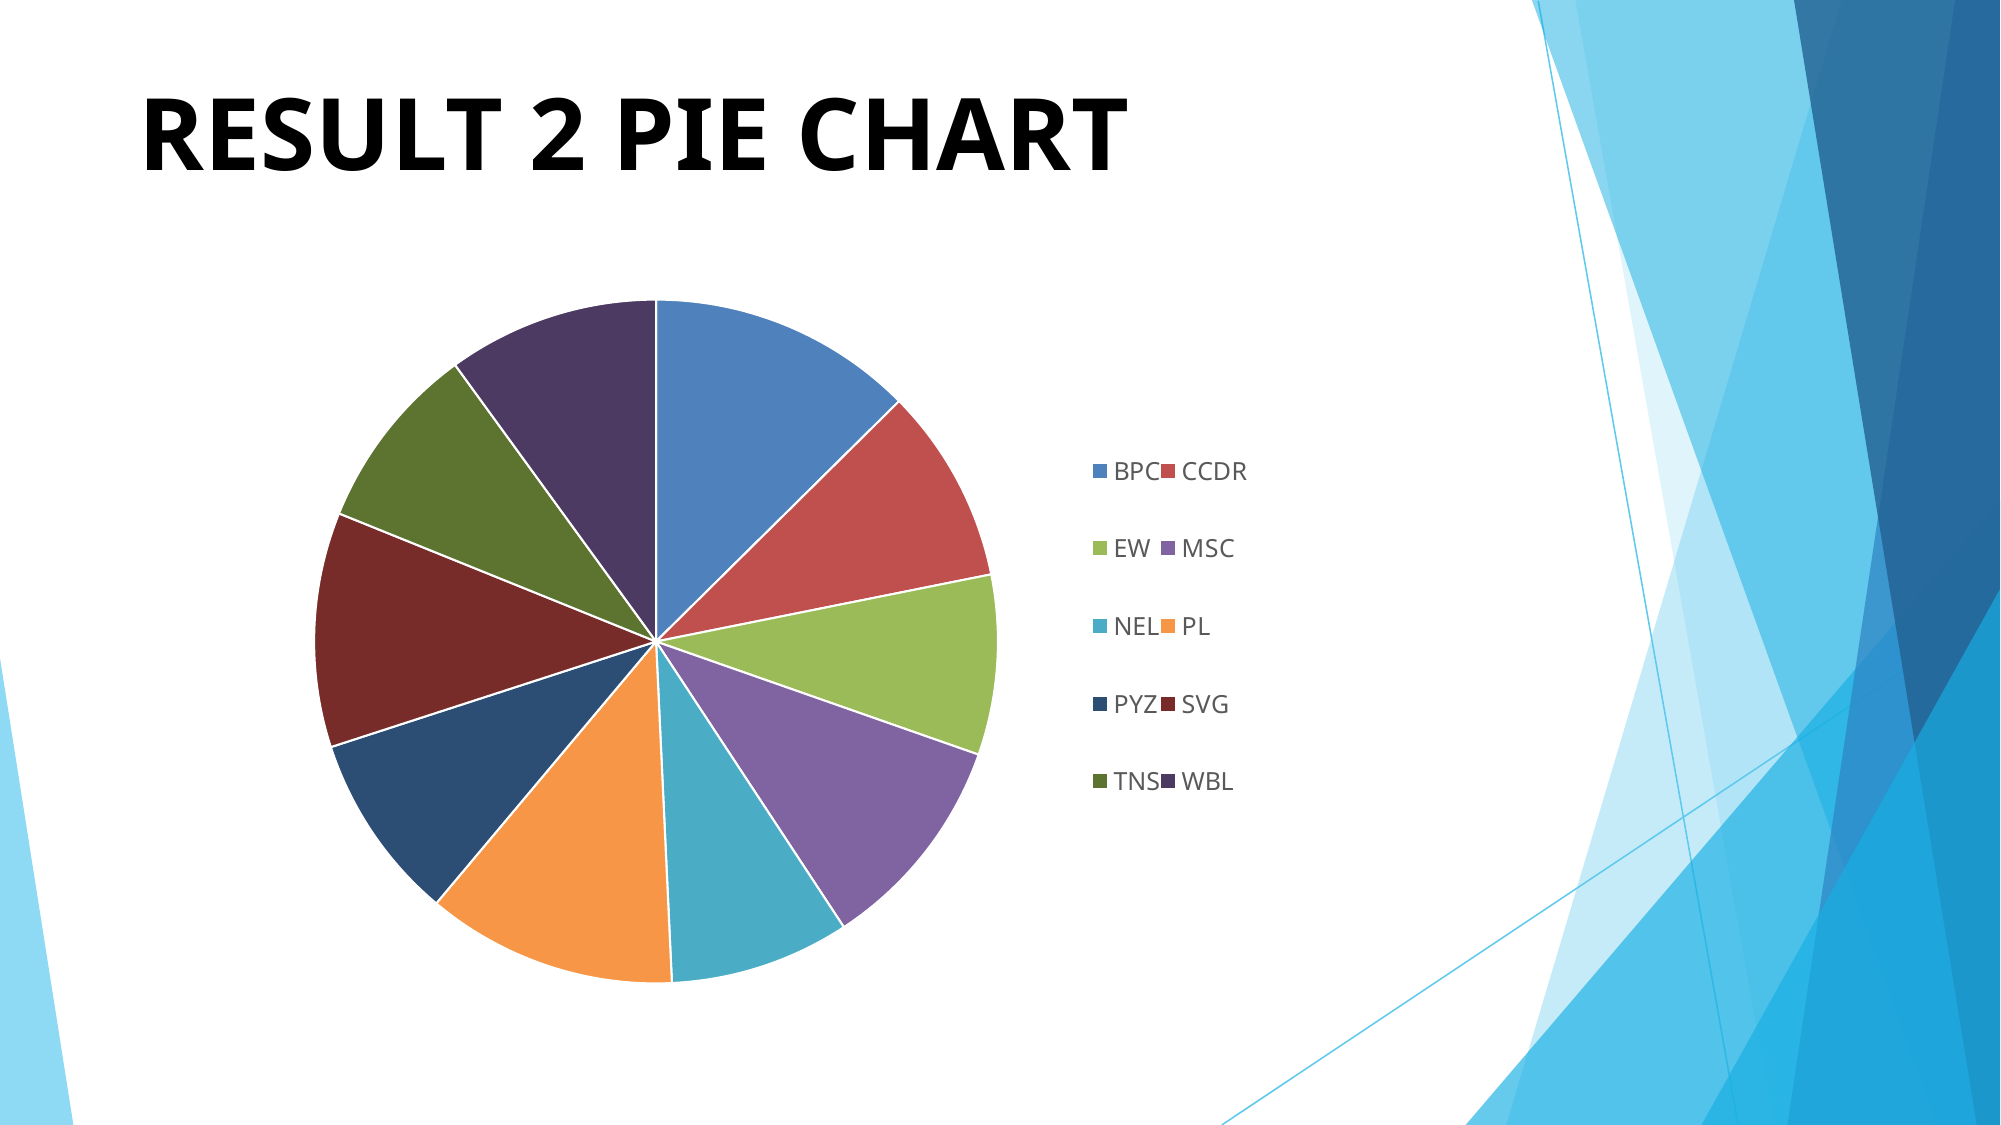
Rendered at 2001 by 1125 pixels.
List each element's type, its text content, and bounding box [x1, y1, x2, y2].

chart [94, 285, 1333, 998]
title RESULT 2 PIE CHART [123, 62, 1877, 196]
